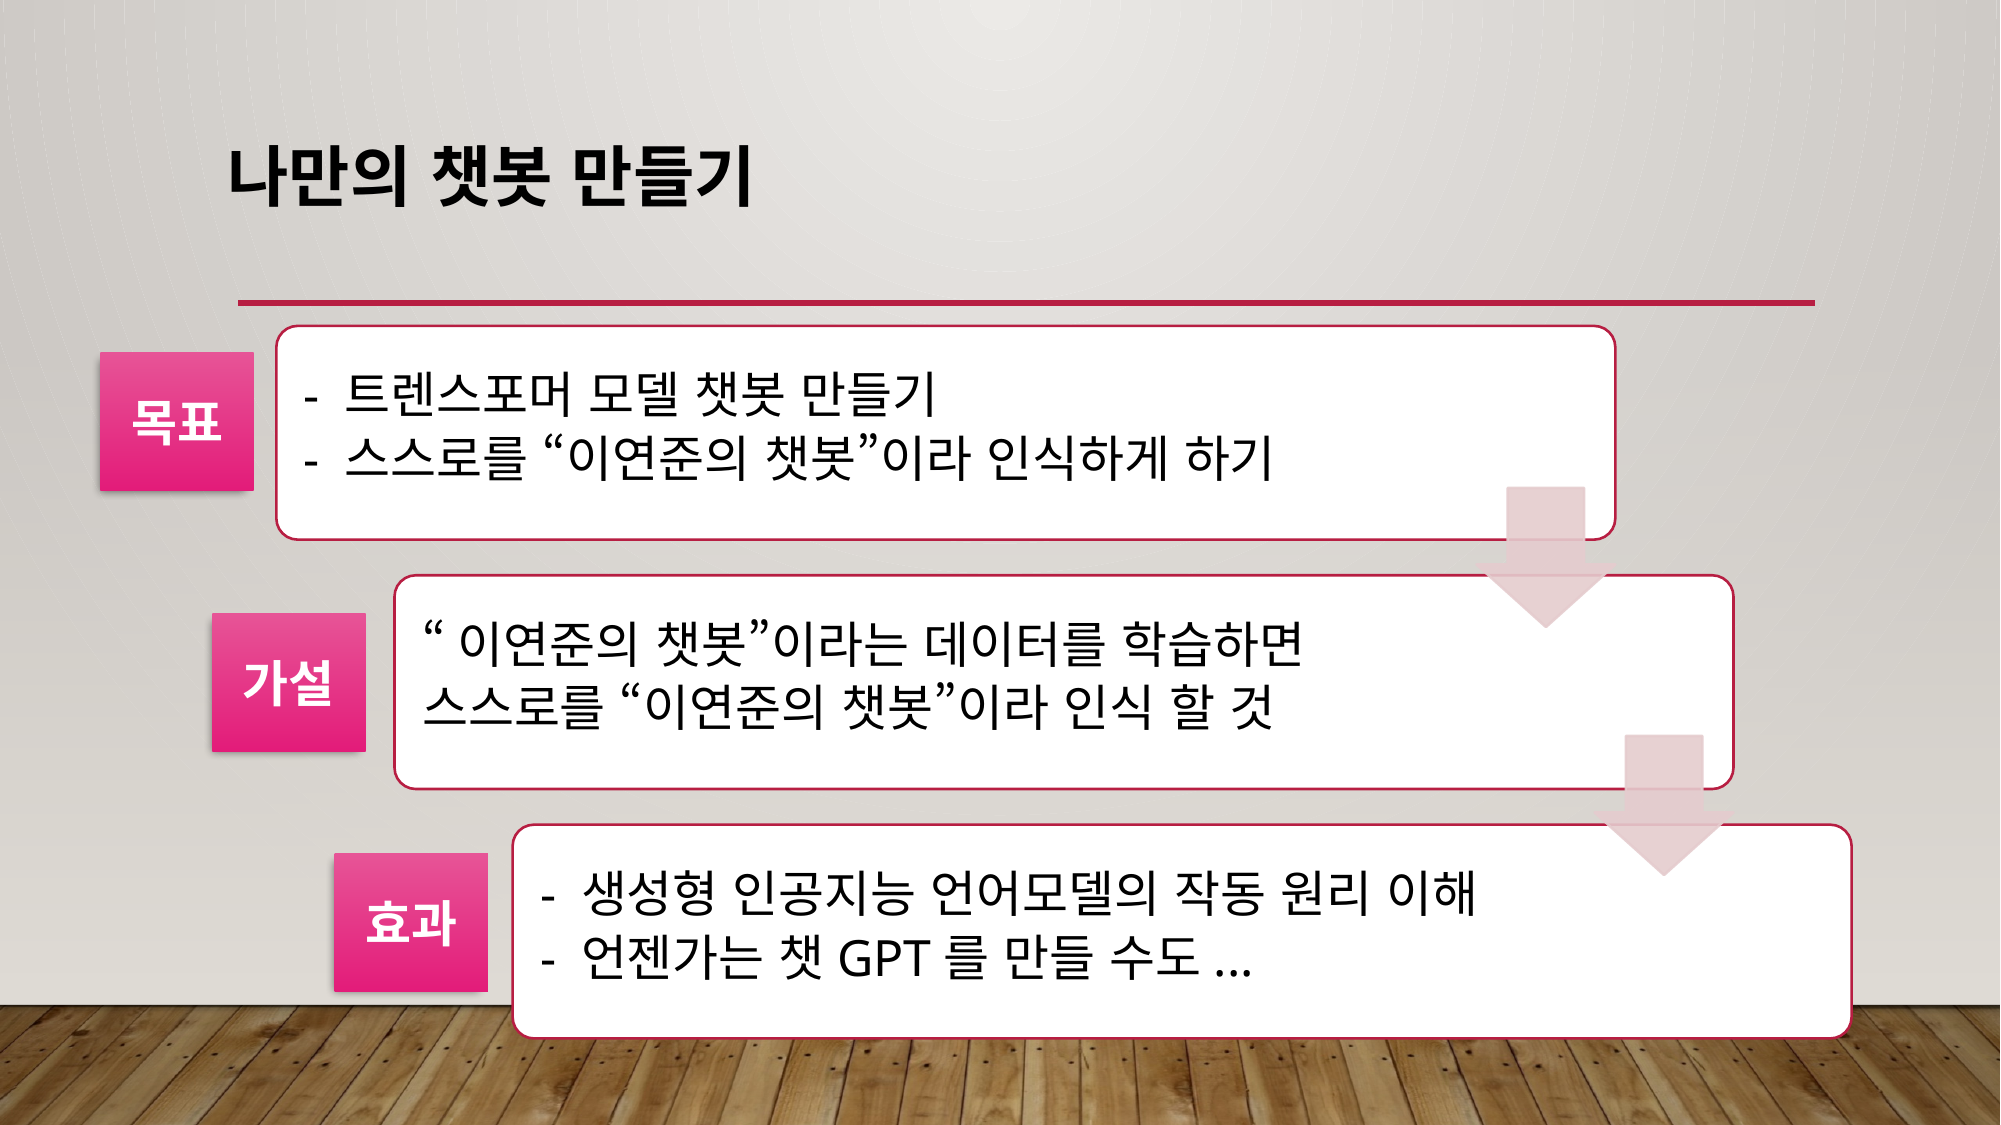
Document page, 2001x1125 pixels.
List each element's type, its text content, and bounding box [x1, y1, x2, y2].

title 나만의 챗봇 만들기 [212, 136, 1788, 309]
text_box 가설 [212, 613, 276, 752]
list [276, 325, 1852, 1039]
text_box 목표 [100, 352, 254, 491]
picture [0, 1005, 2000, 1125]
